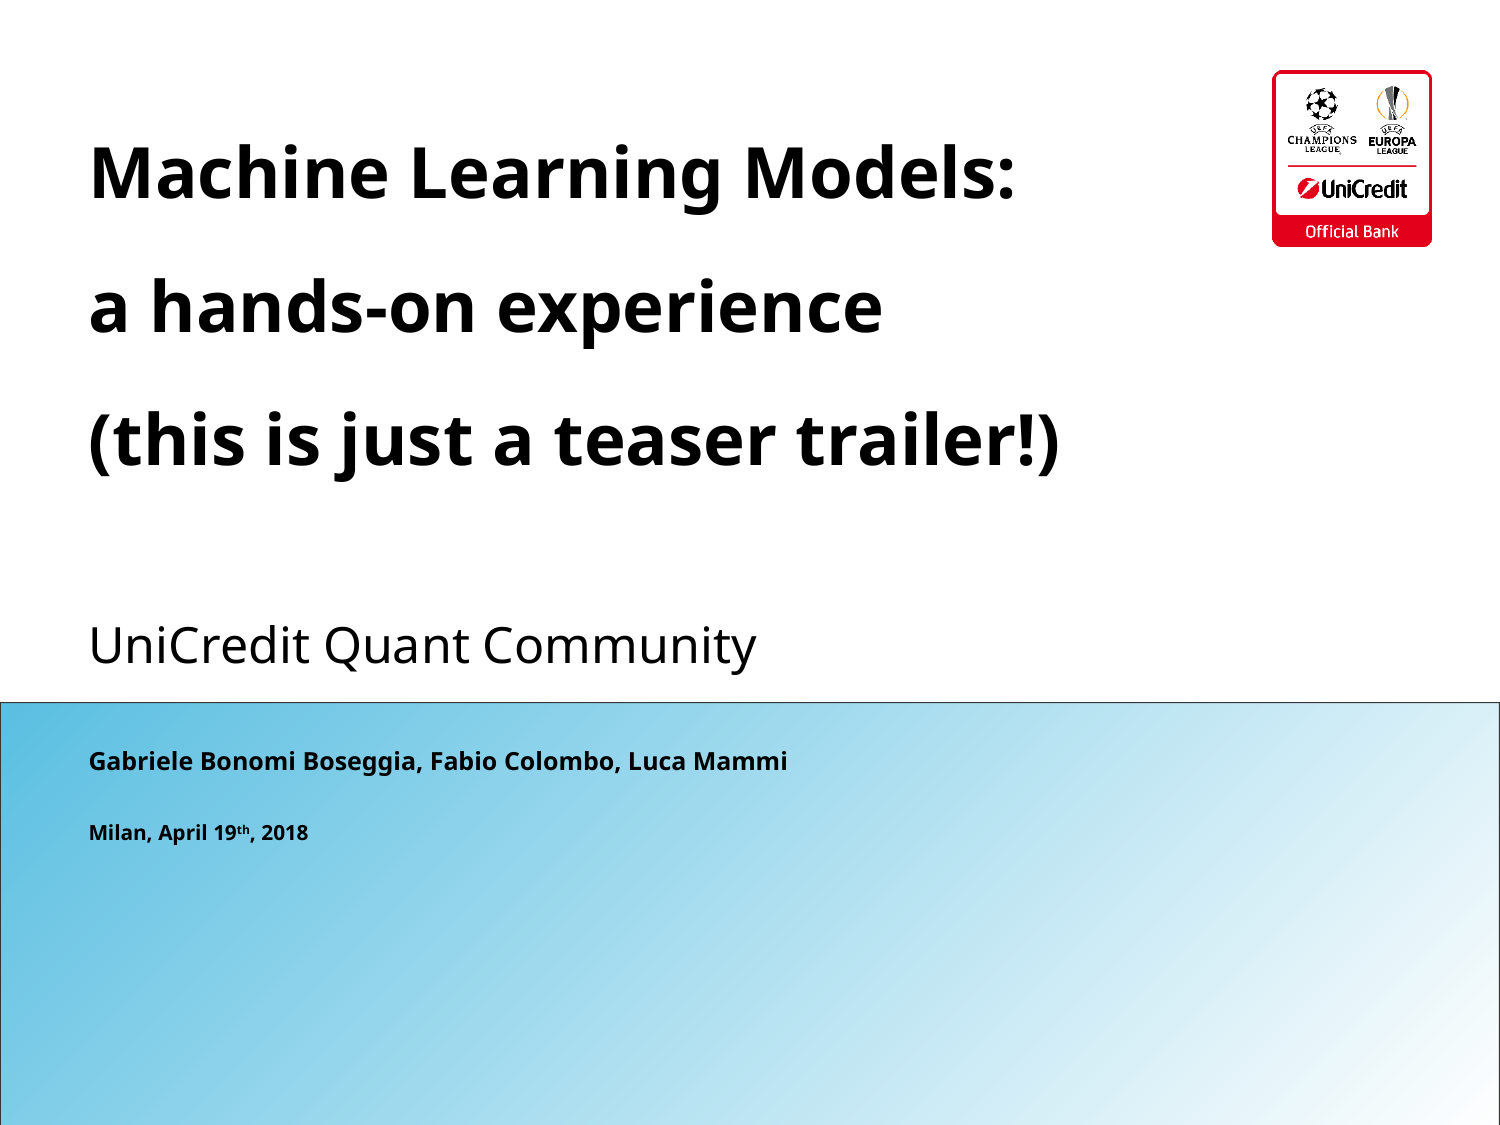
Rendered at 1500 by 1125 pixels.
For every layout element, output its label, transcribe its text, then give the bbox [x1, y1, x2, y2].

list UniCredit Quant Community [88, 537, 1431, 674]
title Machine Learning Models: a hands-on experience (this is just a teaser trailer!) [88, 146, 1182, 512]
picture [1272, 70, 1432, 247]
list Milan, April 19th, 2018 [88, 810, 916, 846]
list Gabriele Bonomi Boseggia, Fabio Colombo, Luca Mammi [88, 745, 916, 781]
